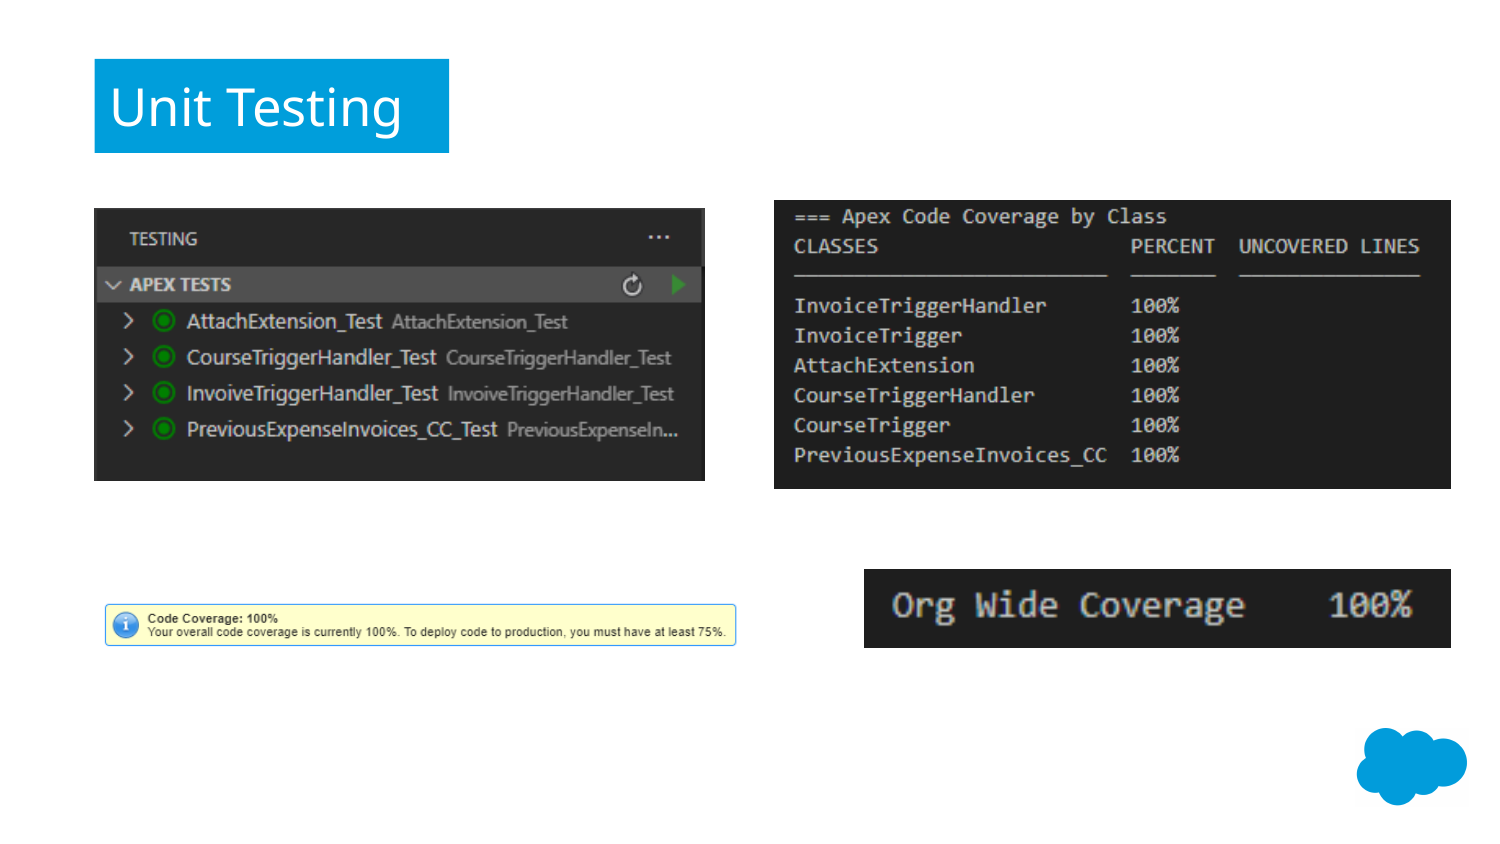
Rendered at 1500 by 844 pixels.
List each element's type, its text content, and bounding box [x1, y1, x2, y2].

picture [94, 595, 756, 665]
picture [863, 569, 1451, 648]
picture [1355, 728, 1469, 807]
picture [773, 200, 1451, 489]
picture [94, 208, 706, 482]
title Unit Testing [94, 58, 450, 153]
